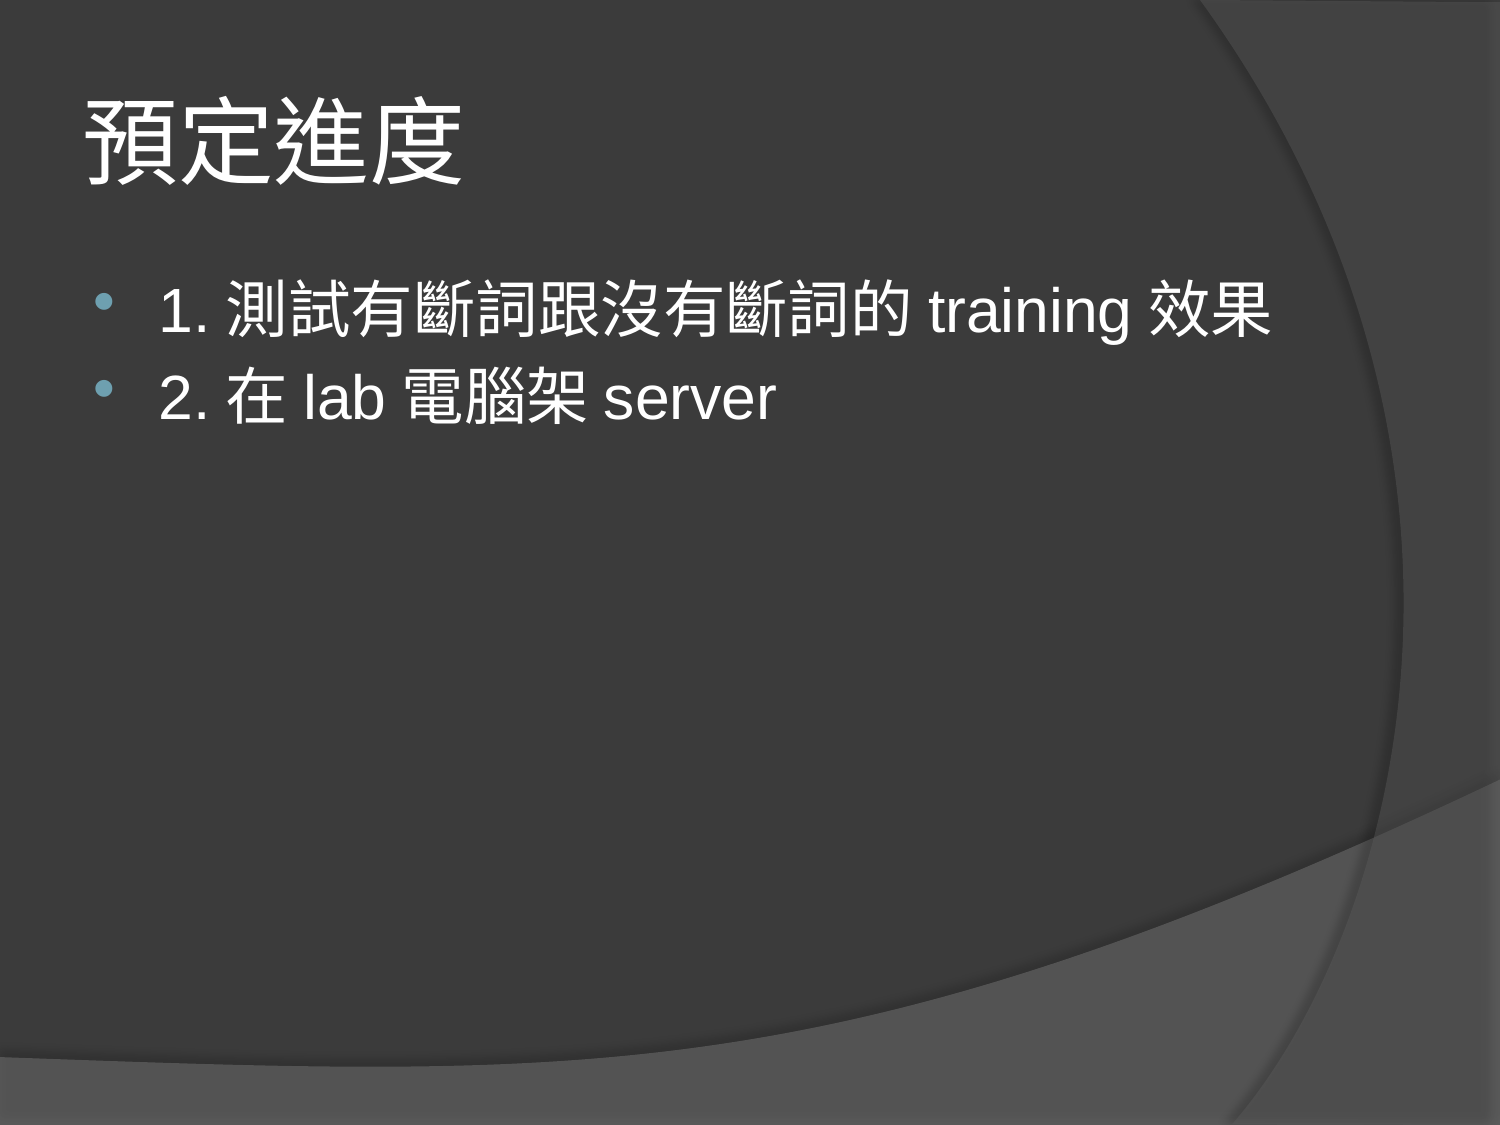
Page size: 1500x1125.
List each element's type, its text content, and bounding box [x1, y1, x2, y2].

list 1.測試有斷詞跟沒有斷詞的training效果 2.在lab電腦架server [75, 262, 1300, 1005]
title 預定進度 [75, 45, 1300, 233]
